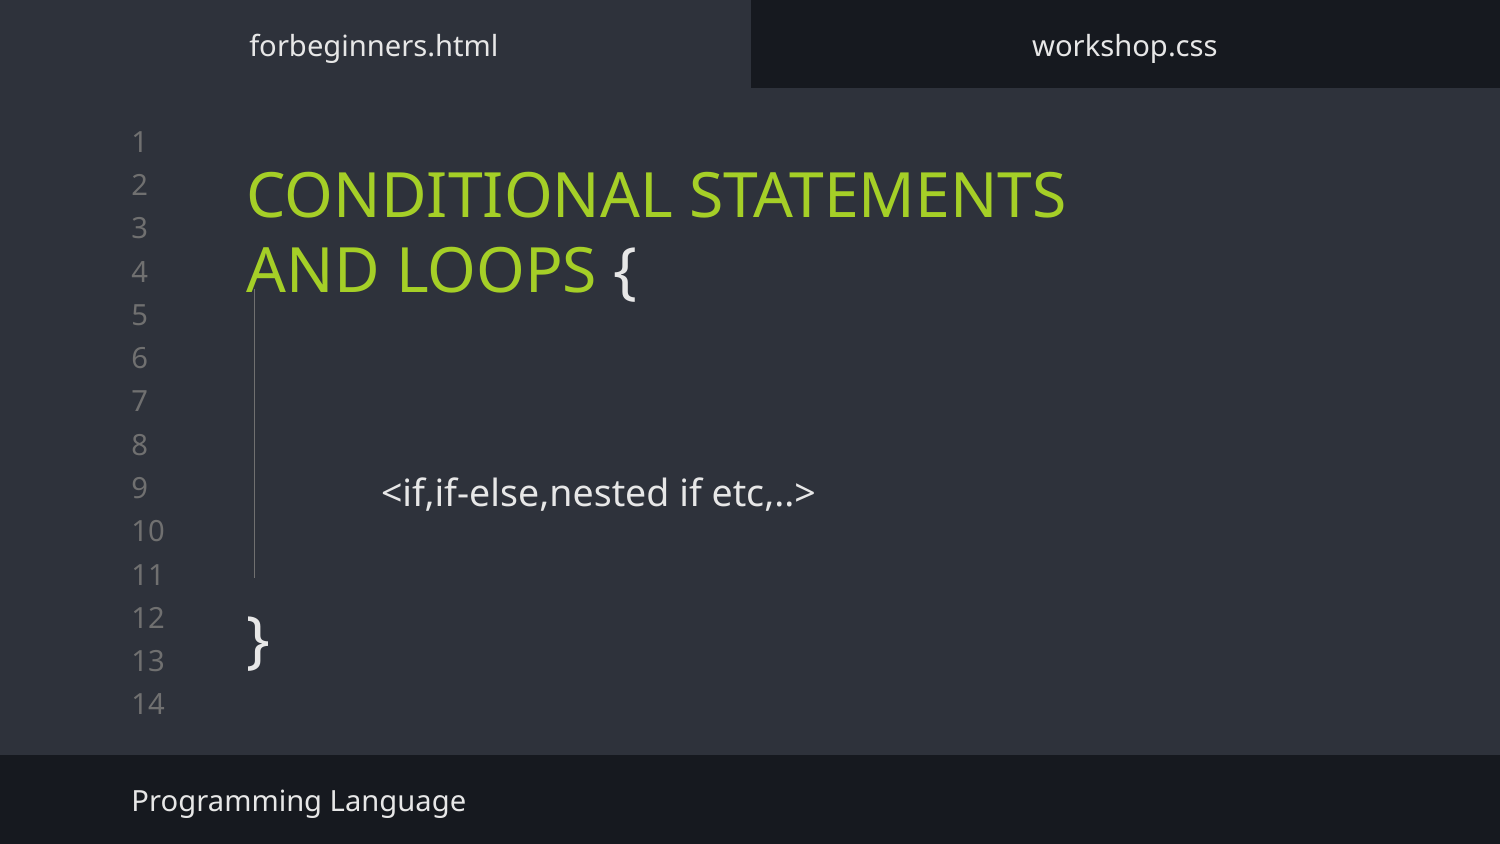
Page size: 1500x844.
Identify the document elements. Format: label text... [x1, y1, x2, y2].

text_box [231, 288, 316, 690]
subtitle Programming Language [116, 770, 915, 829]
subtitle [318, 289, 1243, 365]
title CONDITIONAL STATEMENTS AND LOOPS { [231, 187, 1182, 273]
subtitle workshop.css [750, 15, 1500, 74]
subtitle <if,if-else,nested if etc,..> [365, 453, 1384, 530]
subtitle forbeginners.html [0, 15, 749, 74]
